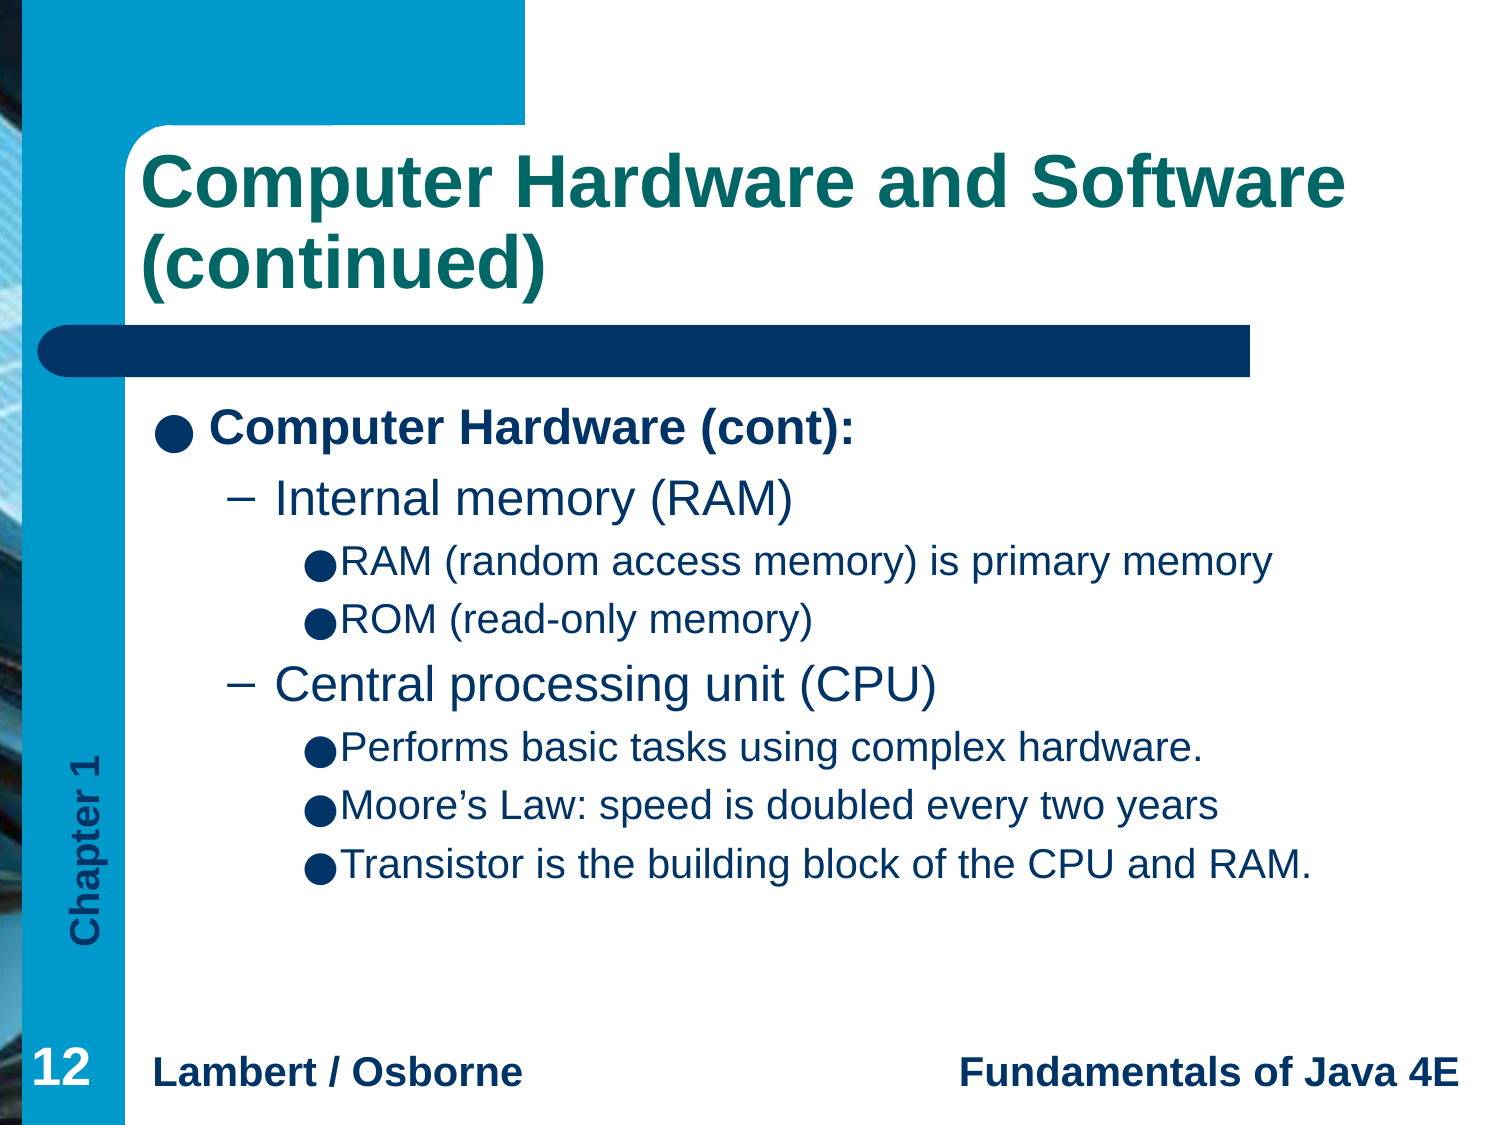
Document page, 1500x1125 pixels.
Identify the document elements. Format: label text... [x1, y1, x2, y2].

text_box ‹#› [13, 1023, 111, 1105]
list Computer Hardware (cont): Internal memory (RAM) RAM (random access memory) is primary memory ROM (read-only memory) Central processing unit (CPU) Performs basic tasks using complex hardware. Moore’s Law: speed is doubled every two years Transistor is the building block of the CPU and RAM. [137, 387, 1400, 999]
title Computer Hardware and Software (continued) [125, 125, 1425, 313]
picture [0, 0, 21, 1125]
